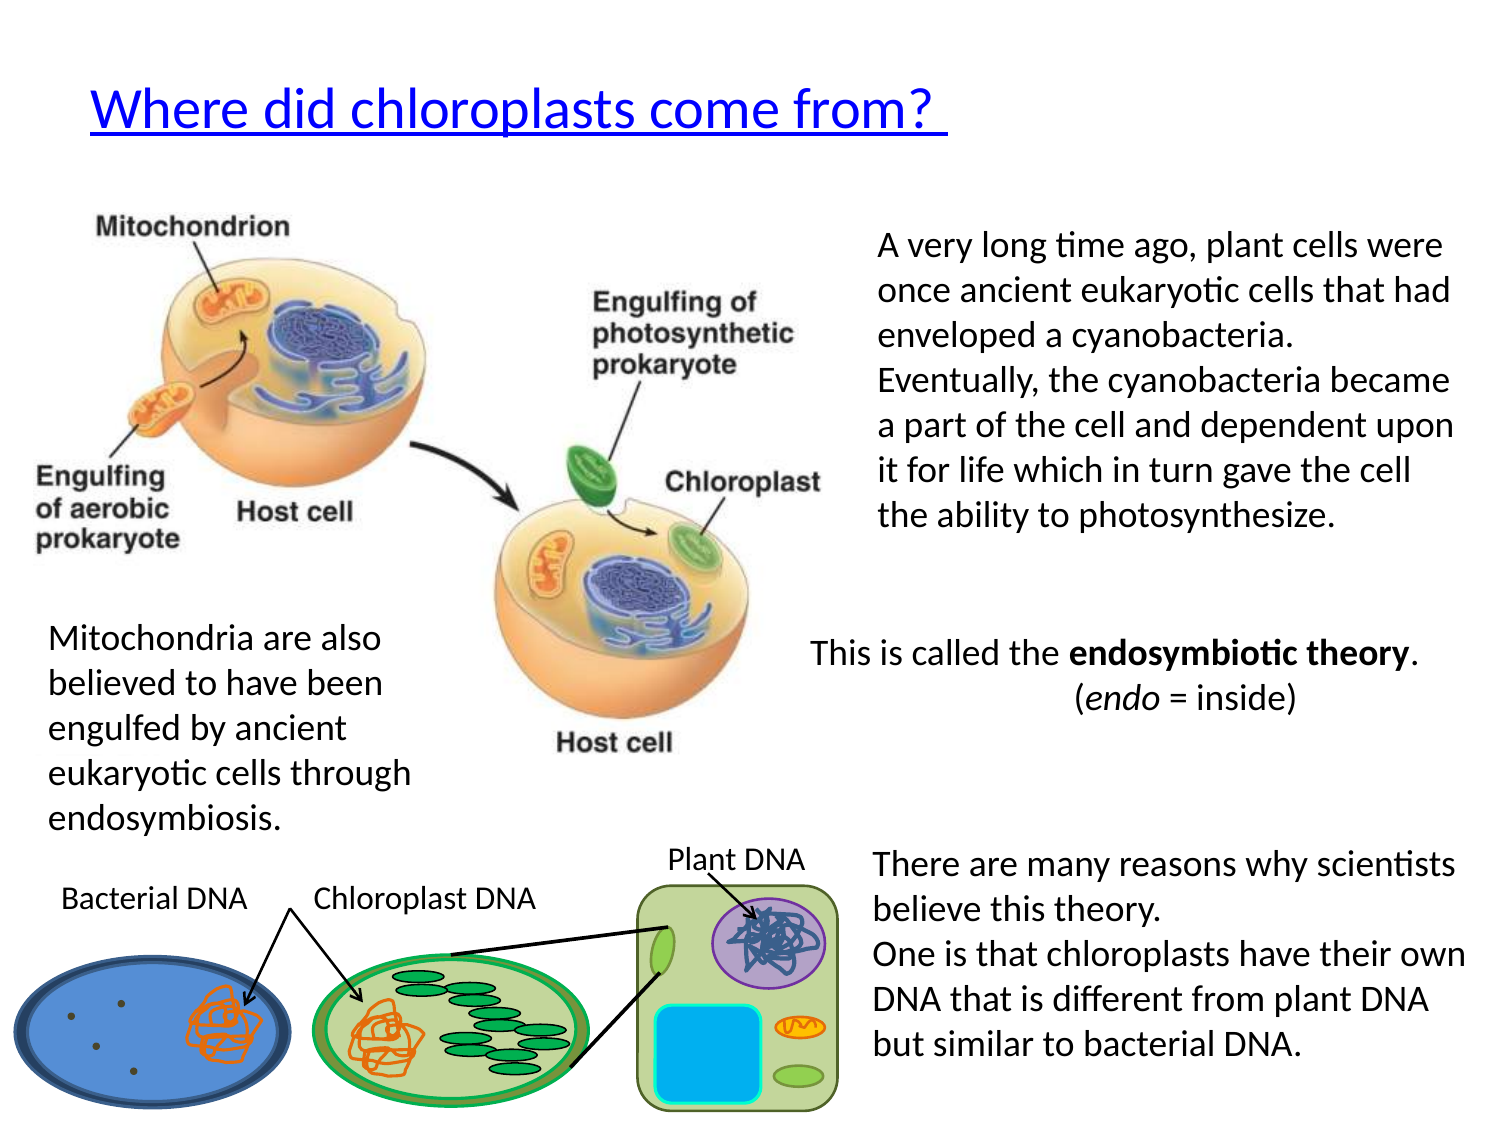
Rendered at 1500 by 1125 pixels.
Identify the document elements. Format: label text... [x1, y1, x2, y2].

picture [32, 212, 824, 756]
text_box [570, 972, 661, 1068]
text_box There are many reasons why scientists believe this theory. One is that chloroplasts have their own DNA that is different from plant DNA but similar to bacterial DNA. [858, 831, 1500, 1072]
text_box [14, 868, 592, 1109]
text_box Where did chloroplasts come from? [75, 62, 1026, 148]
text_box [637, 829, 856, 1112]
text_box A very long time ago, plant cells were once ancient eukaryotic cells that had enveloped a cyanobacteria. Eventually, the cyanobacteria became a part of the cell and dependent upon it for life which in turn gave the cell the ability to photosynthesize. [862, 212, 1475, 543]
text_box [450, 926, 669, 955]
text_box Mitochondria are also believed to have been engulfed by ancient eukaryotic cells through endosymbiosis. [33, 764, 475, 845]
text_box This is called the endosymbiotic theory. (endo = inside) [828, 620, 1483, 726]
